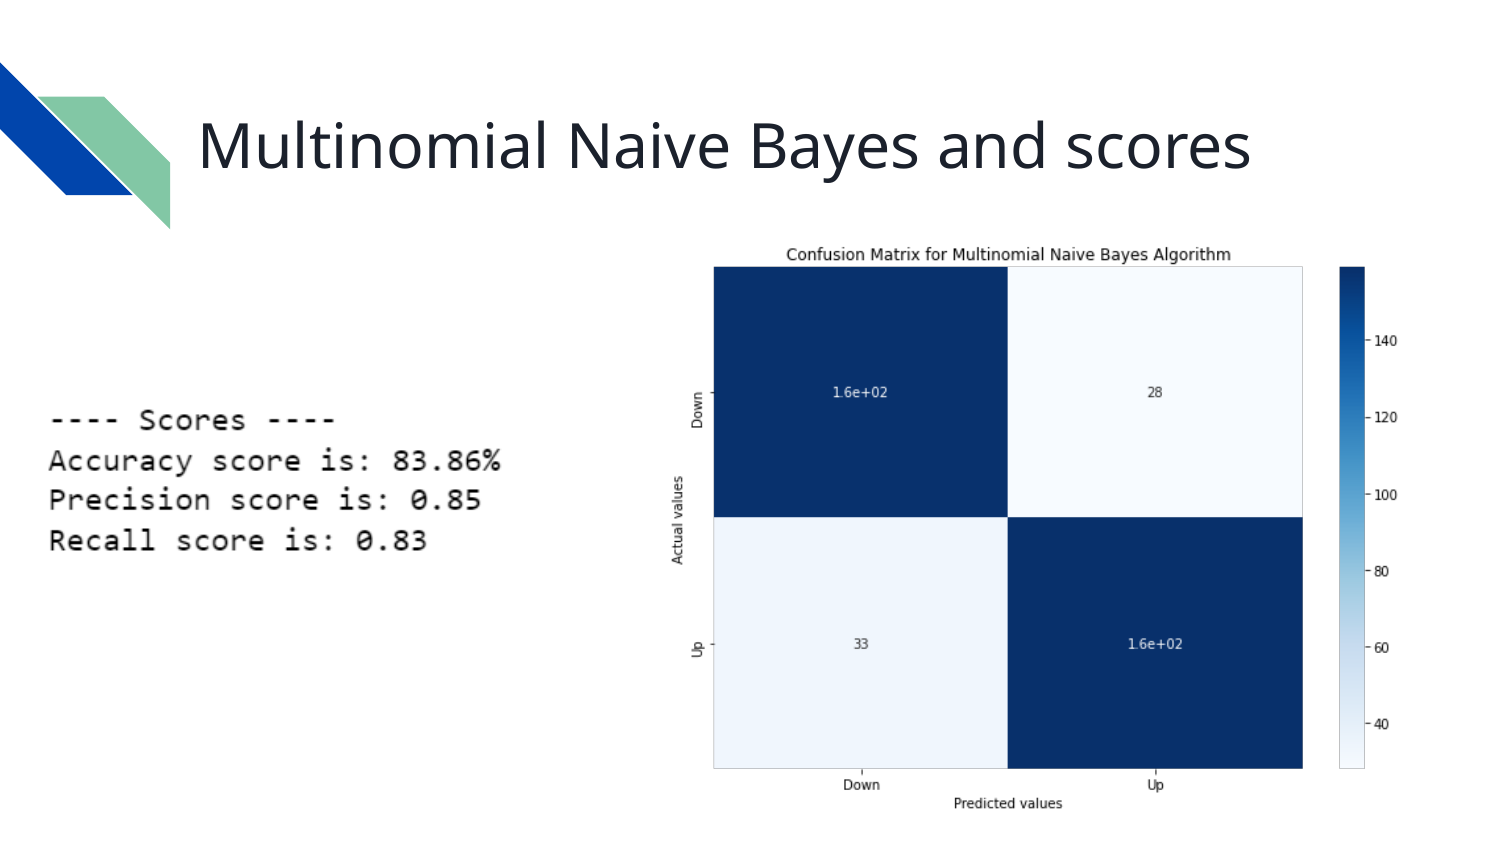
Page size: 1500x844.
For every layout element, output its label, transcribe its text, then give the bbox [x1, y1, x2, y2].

picture [27, 384, 550, 583]
picture [664, 238, 1407, 819]
title Multinomial Naive Bayes and scores [182, 72, 1372, 214]
